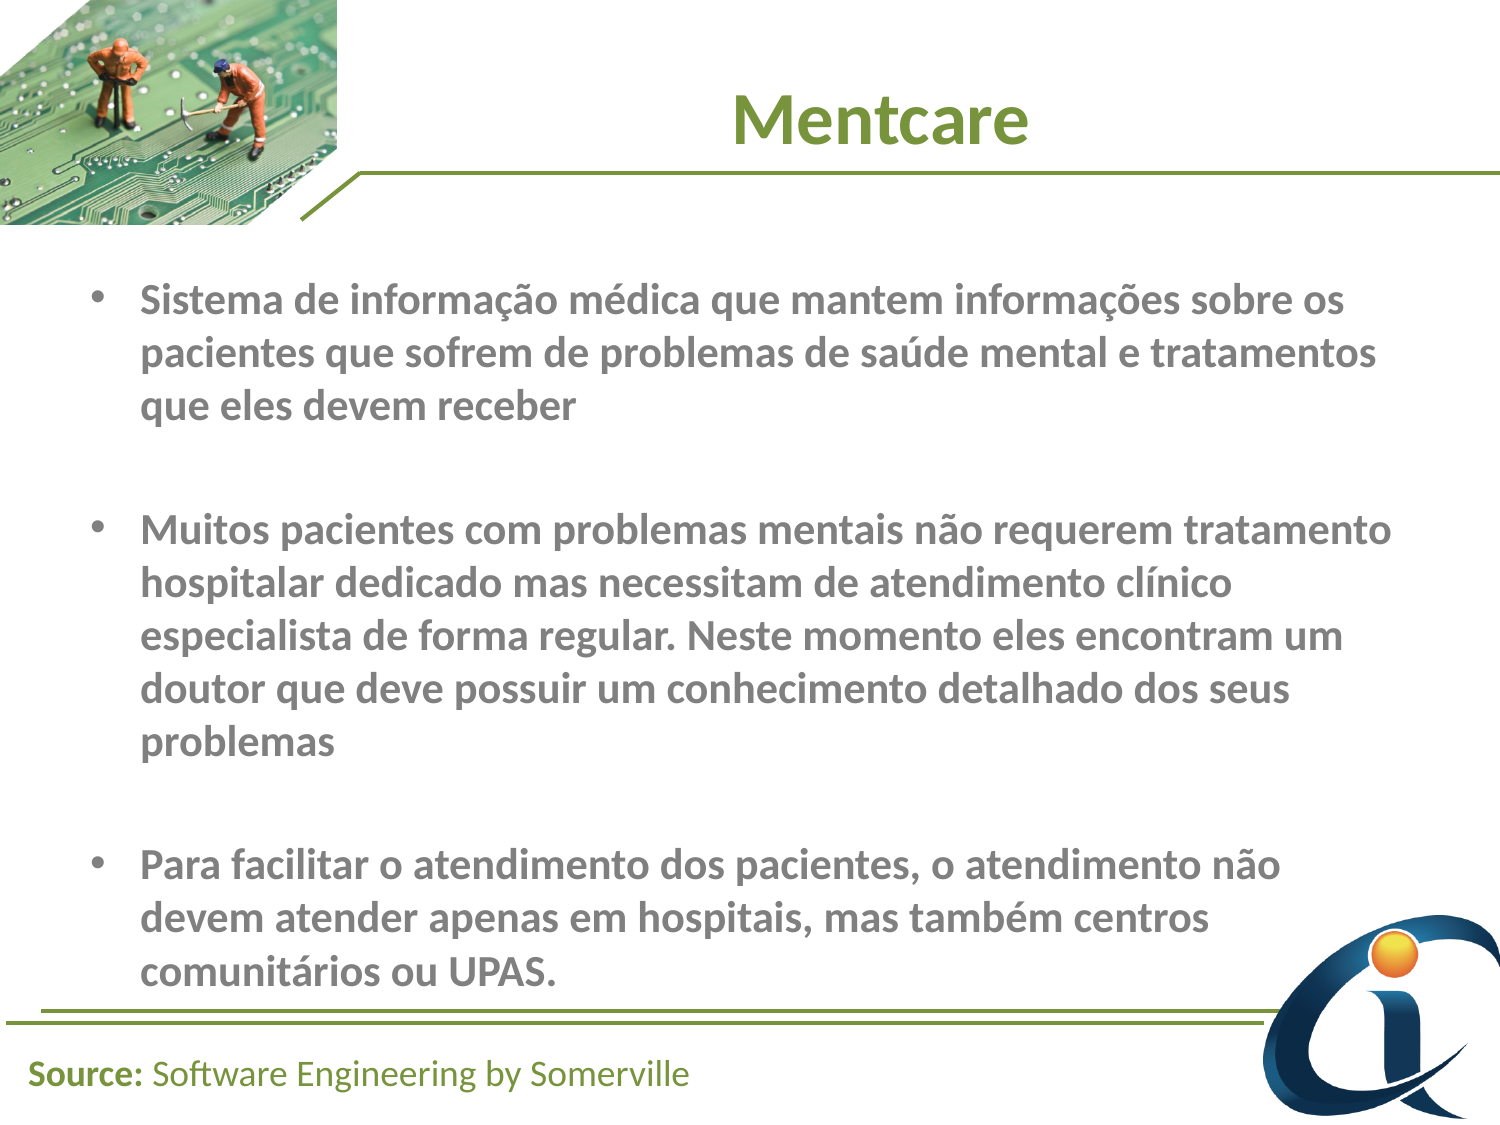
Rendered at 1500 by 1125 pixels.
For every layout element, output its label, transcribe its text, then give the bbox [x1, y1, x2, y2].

picture [0, 0, 337, 225]
title Mentcare [336, 20, 1425, 209]
picture [1263, 915, 1500, 1119]
list Sistema de informação médica que mantem informações sobre os pacientes que sofrem de problemas de saúde mental e tratamentos que eles devem receber Muitos pacientes com problemas mentais não requerem tratamento hospitalar dedicado mas necessitam de atendimento clínico especialista de forma regular. Neste momento eles encontram um doutor que deve possuir um conhecimento detalhado dos seus problemas Para facilitar o atendimento dos pacientes, o atendimento não devem atender apenas em hospitais, mas também centros comunitários ou UPAS. [75, 262, 1425, 1005]
